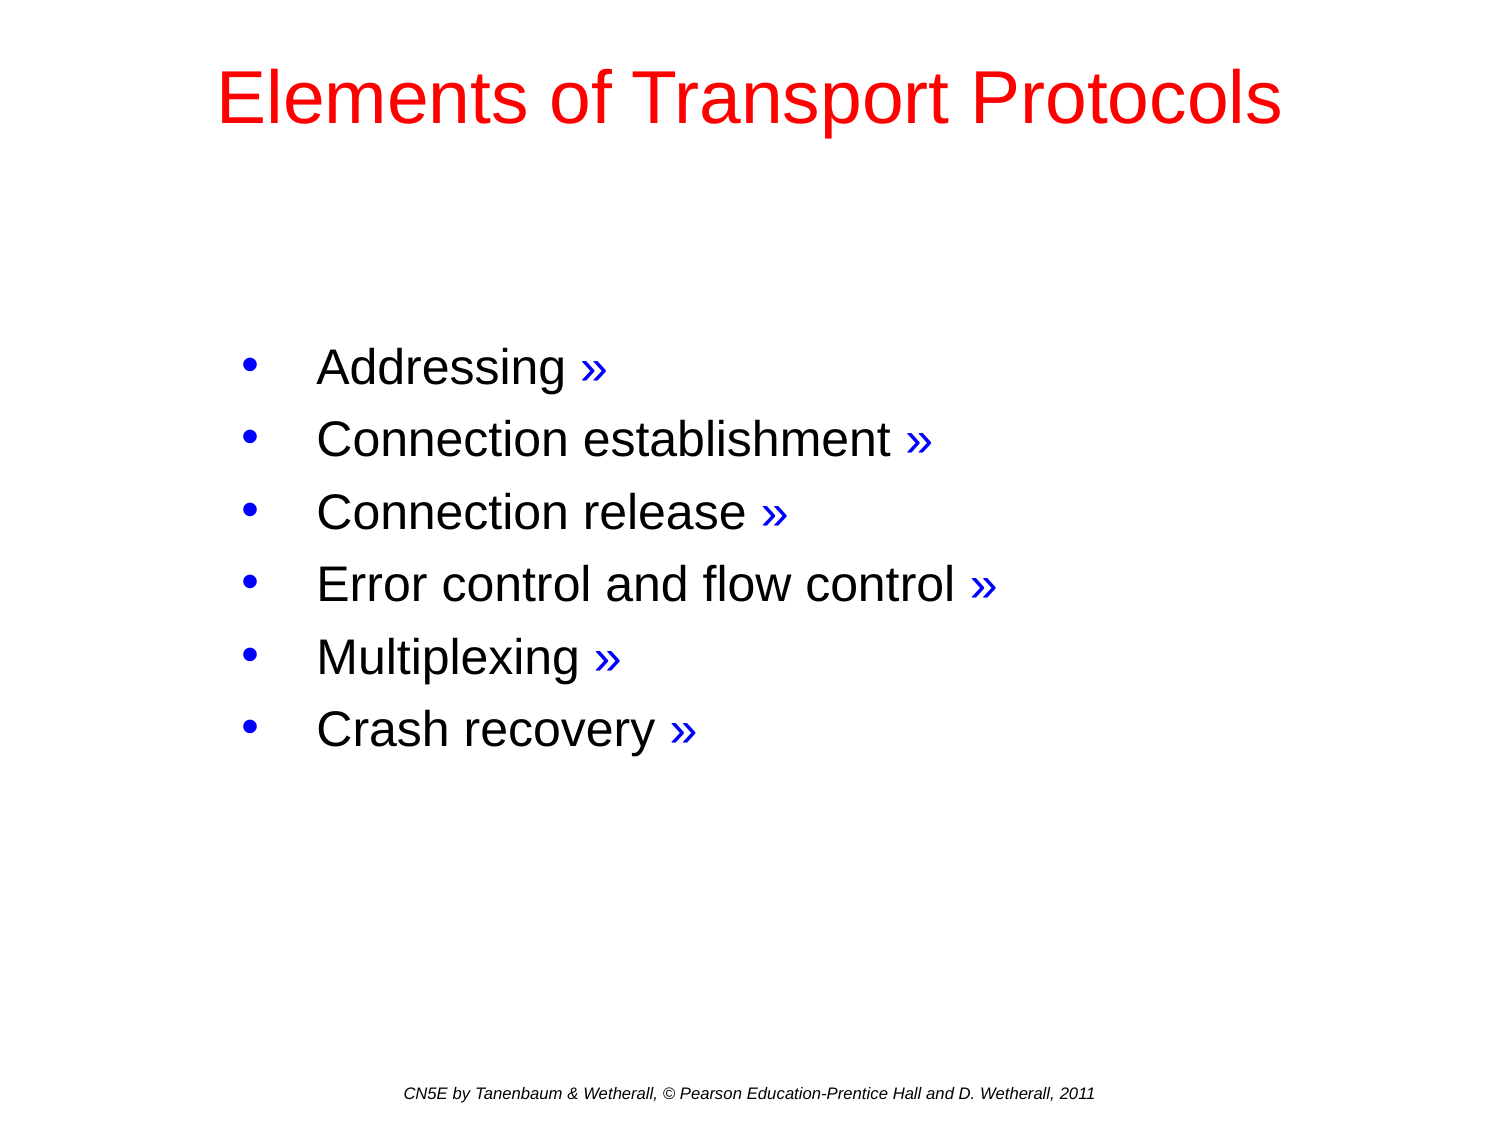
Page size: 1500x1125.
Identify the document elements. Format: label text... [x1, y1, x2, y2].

title Elements of Transport Protocols [0, 0, 1500, 188]
list Addressing » Connection establishment » Connection release » Error control and flow control » Multiplexing » Crash recovery » [226, 326, 1427, 987]
footer CN5E by Tanenbaum & Wetherall, © Pearson Education-Prentice Hall and D. Wetherall, 2011 [0, 1074, 1500, 1125]
